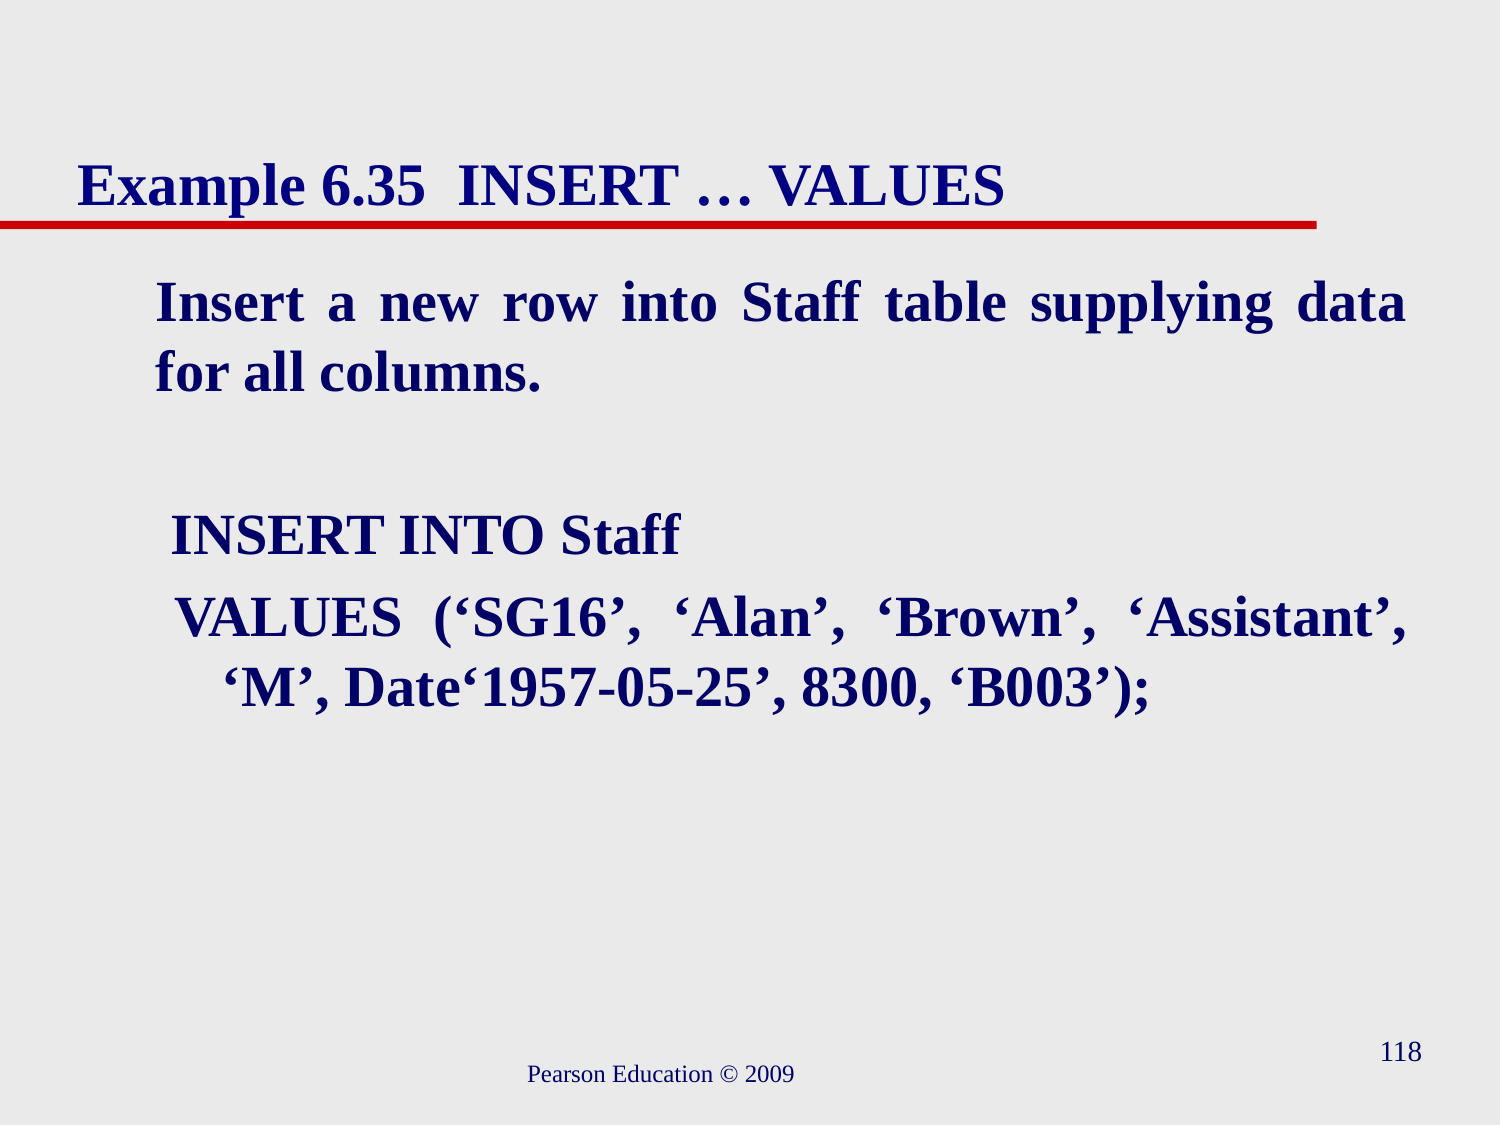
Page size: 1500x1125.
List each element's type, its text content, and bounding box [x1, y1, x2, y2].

list Insert a new row into Staff table supplying data for all columns. INSERT INTO Staff VALUES (‘SG16’, ‘Alan’, ‘Brown’, ‘Assistant’, ‘M’, Date‘1957-05-25’, 8300, ‘B003’); [84, 255, 1424, 931]
slide_number 118 [1125, 1012, 1438, 1088]
text_box Pearson Education © 2009 [512, 1050, 1038, 1095]
title Example 6.35 INSERT … VALUES [62, 43, 1338, 225]
